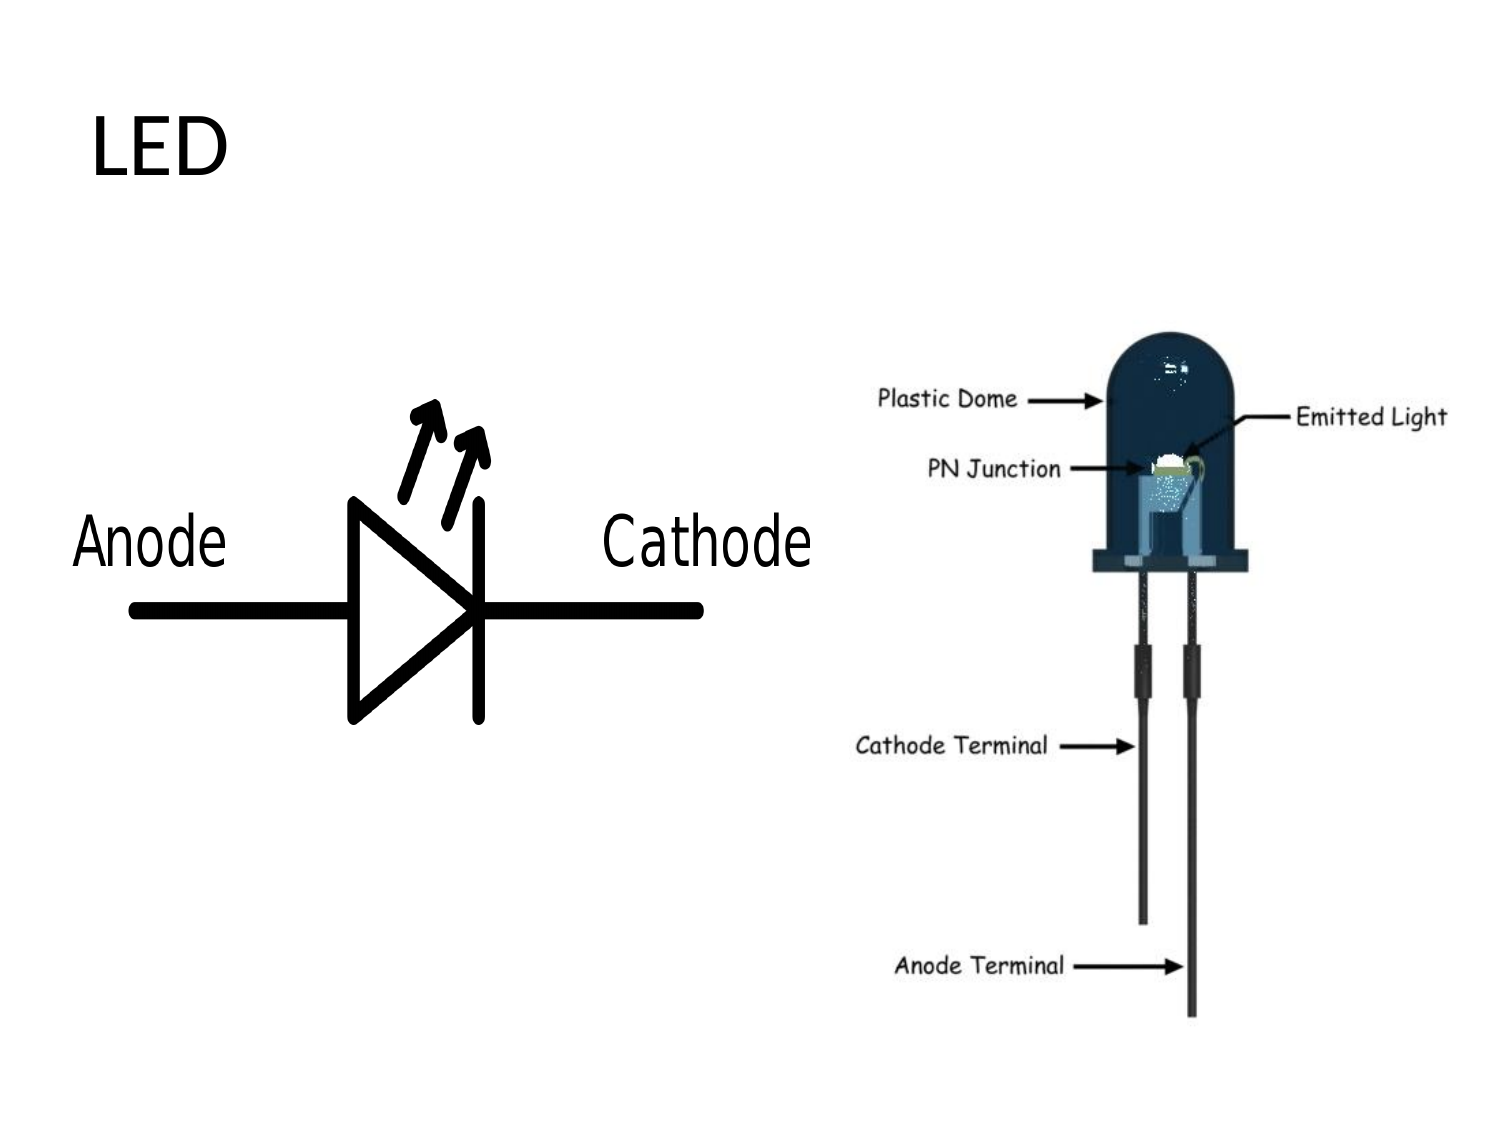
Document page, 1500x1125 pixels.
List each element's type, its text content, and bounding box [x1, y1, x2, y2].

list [849, 299, 1463, 1043]
title LED [75, 45, 1425, 233]
picture [72, 399, 811, 726]
